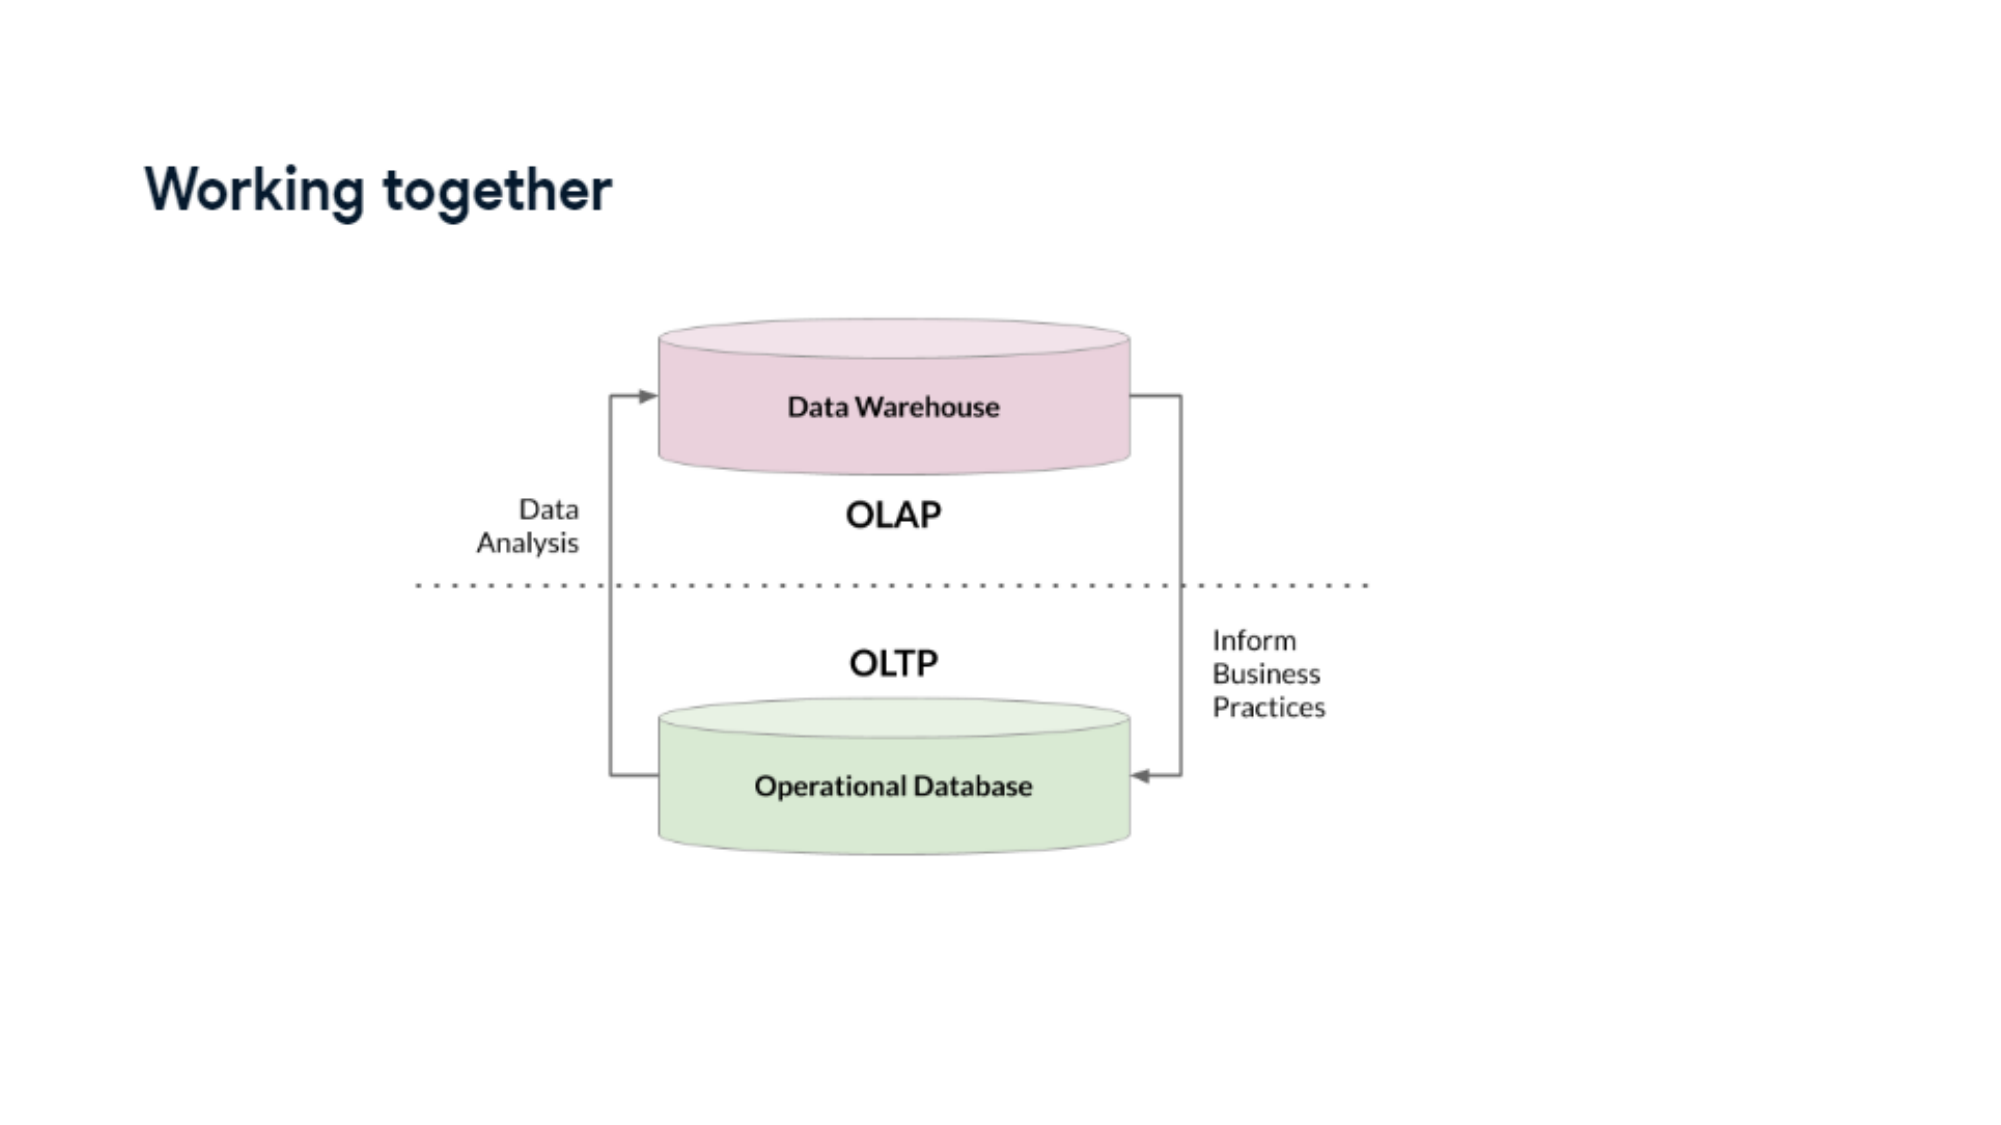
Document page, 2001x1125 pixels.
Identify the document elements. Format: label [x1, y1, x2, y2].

picture [115, 142, 1642, 879]
